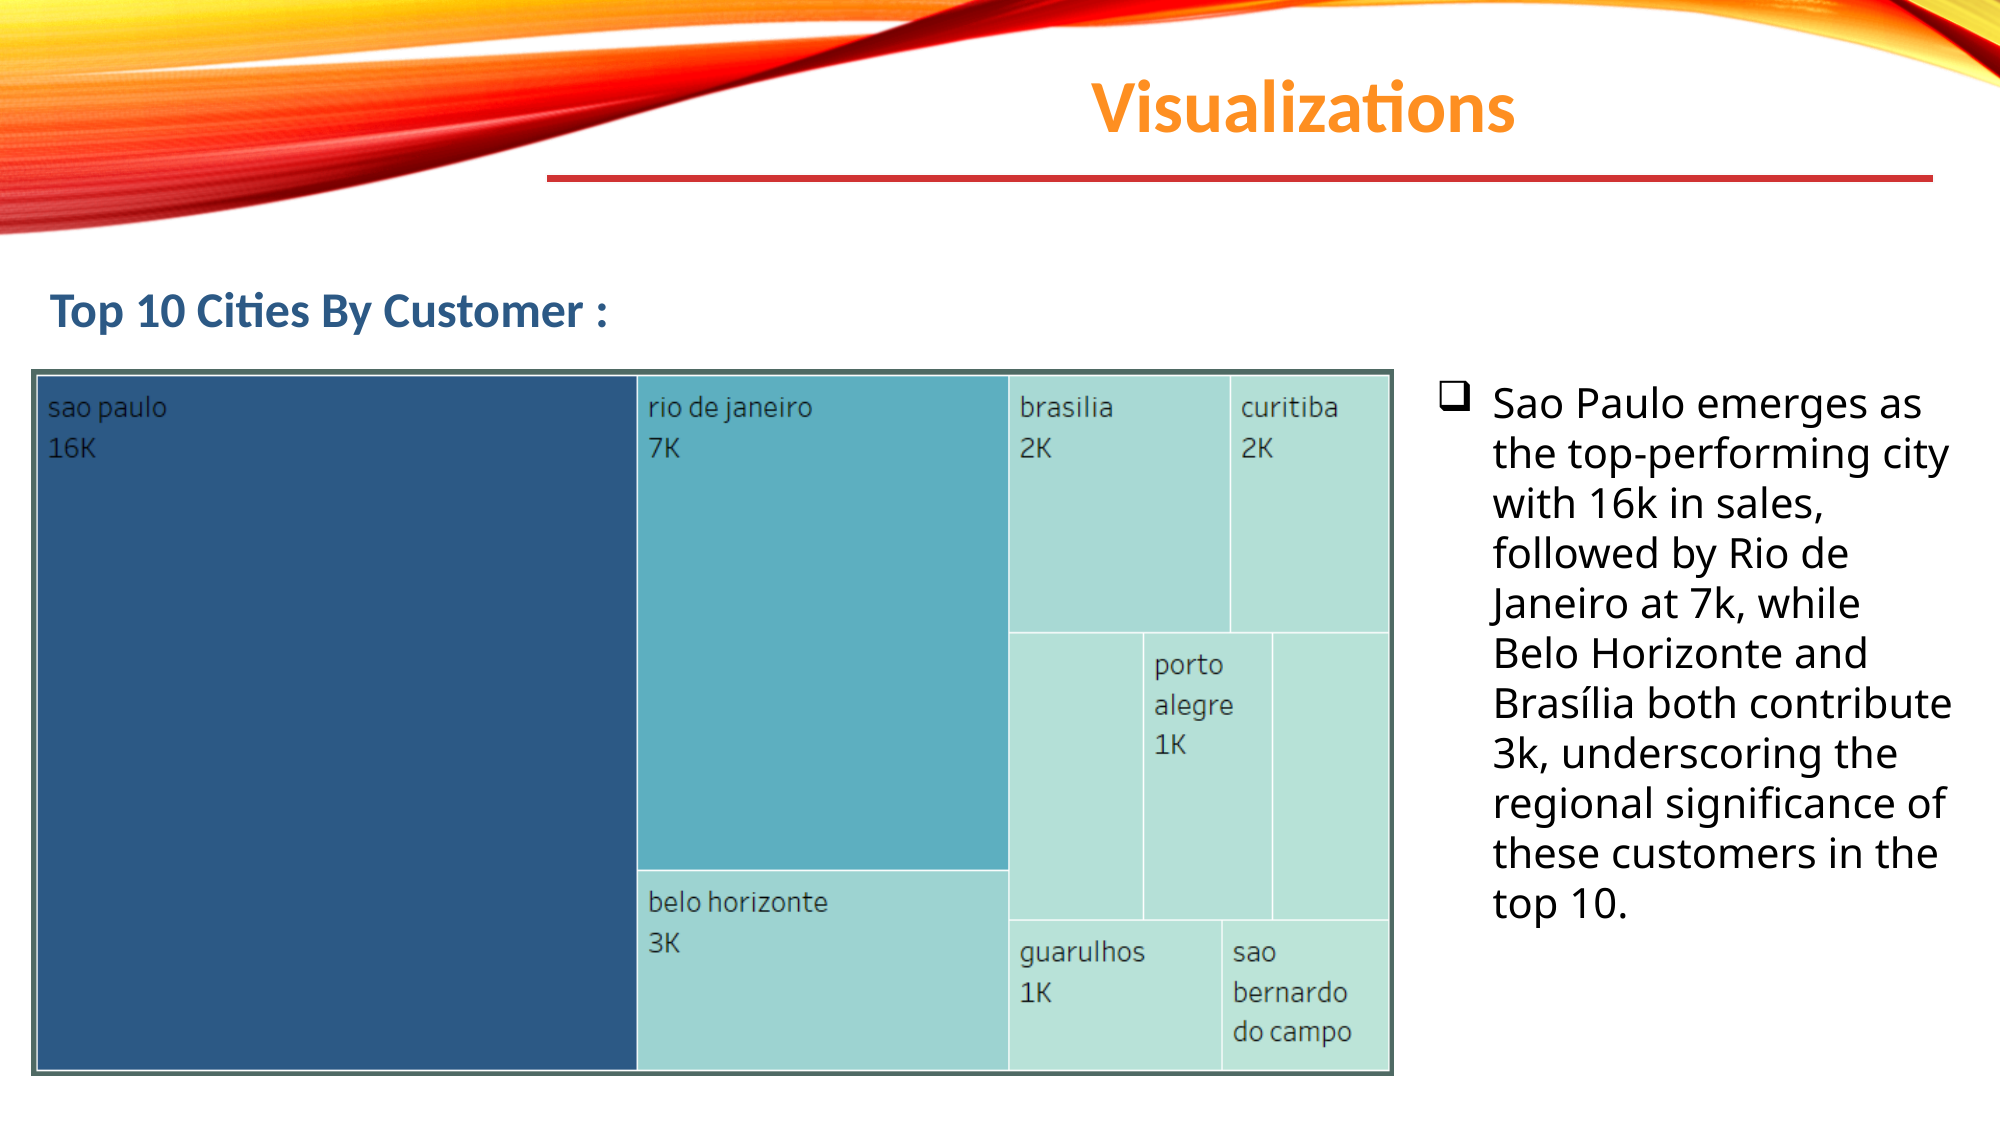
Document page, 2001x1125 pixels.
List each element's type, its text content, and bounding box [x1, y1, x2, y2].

text_box [545, 173, 1935, 184]
text_box Sao Paulo emerges as the top-performing city with 16k in sales, followed by Rio de Janeiro at 7k, while Belo Horizonte and Brasília both contribute 3k, underscoring the regional significance of these customers in the top 10. [1421, 369, 1969, 935]
picture [31, 369, 1394, 1076]
picture [0, 0, 2000, 237]
text_box Top 10 Cities By Customer : [35, 269, 753, 345]
text_box Visualizations [999, 49, 1609, 155]
